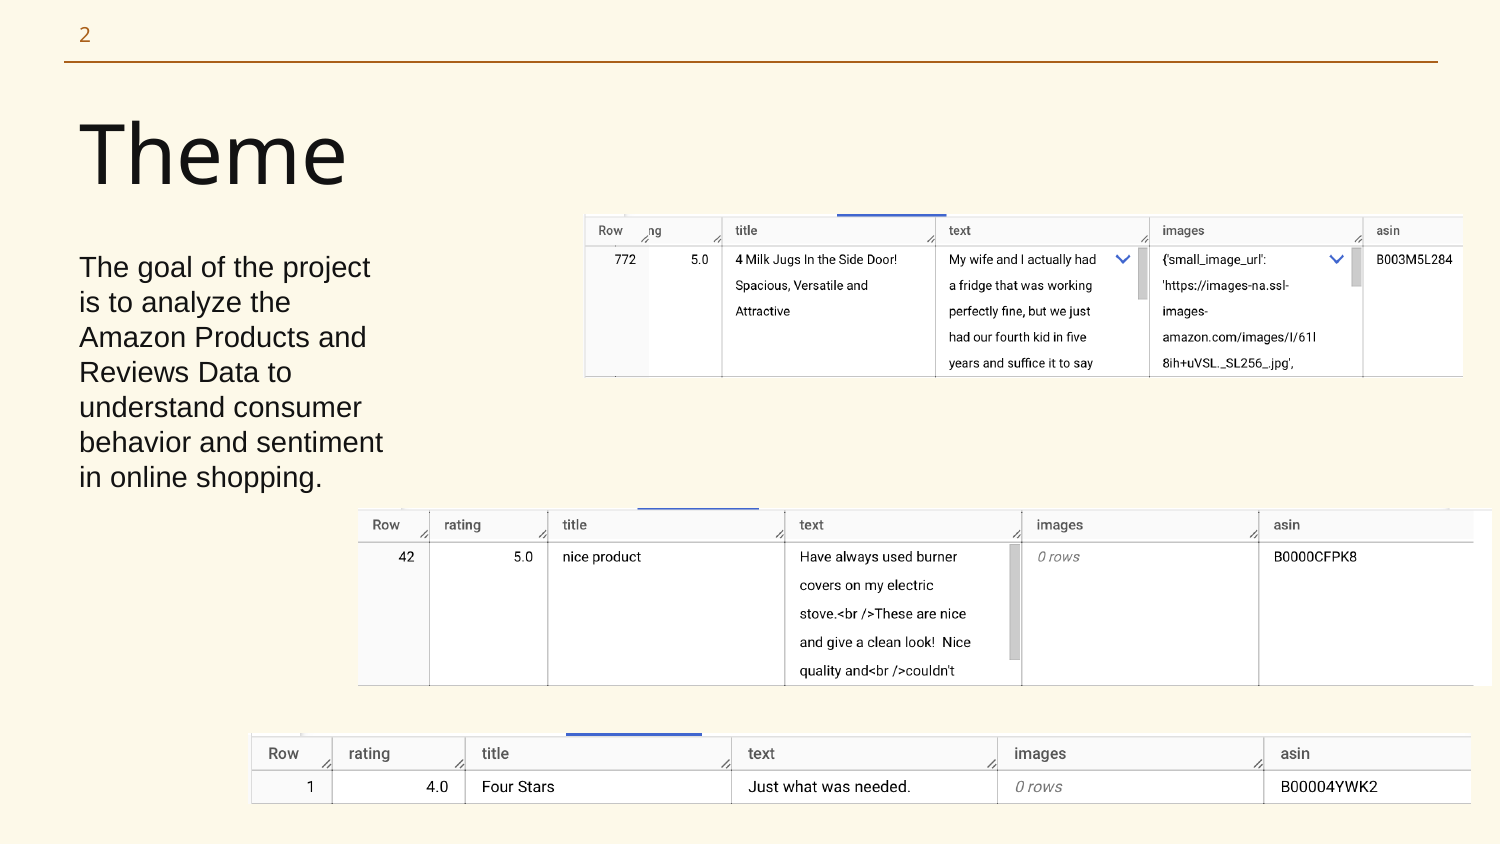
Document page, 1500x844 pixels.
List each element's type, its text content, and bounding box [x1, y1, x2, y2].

picture [358, 508, 1493, 687]
text_box The goal of the project is to analyze the Amazon Products and Reviews Data to understand consumer behavior and sentiment in online shopping. [64, 233, 401, 509]
picture [583, 214, 1464, 378]
title Theme [64, 80, 681, 240]
slide_number ‹#› [64, 6, 155, 72]
picture [248, 732, 1471, 804]
